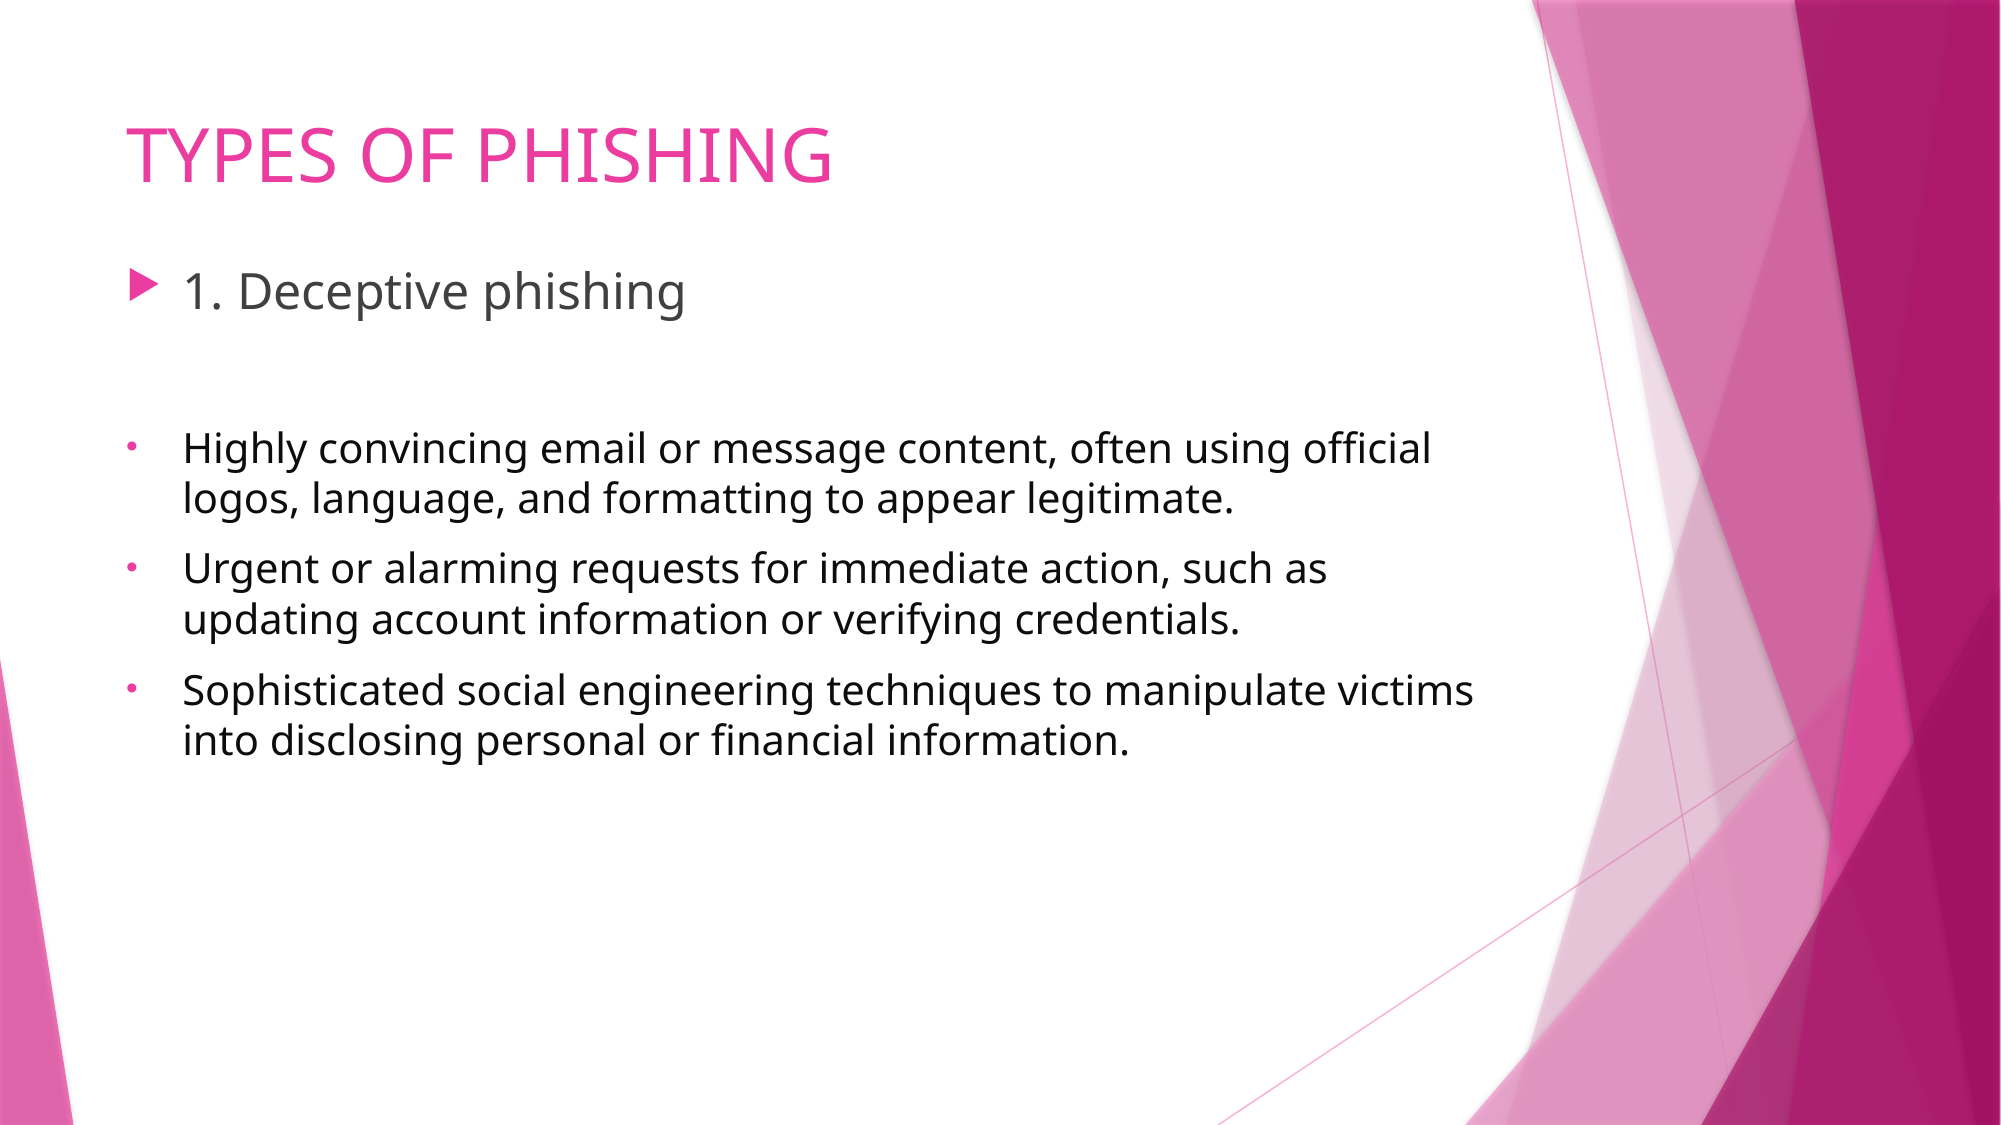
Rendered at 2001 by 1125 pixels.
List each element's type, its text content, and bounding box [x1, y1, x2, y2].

title TYPES OF PHISHING [111, 99, 1522, 228]
list 1. Deceptive phishing Highly convincing email or message content, often using official logos, language, and formatting to appear legitimate. Urgent or alarming requests for immediate action, such as updating account information or verifying credentials. Sophisticated social engineering techniques to manipulate victims into disclosing personal or financial information. [111, 252, 1522, 992]
